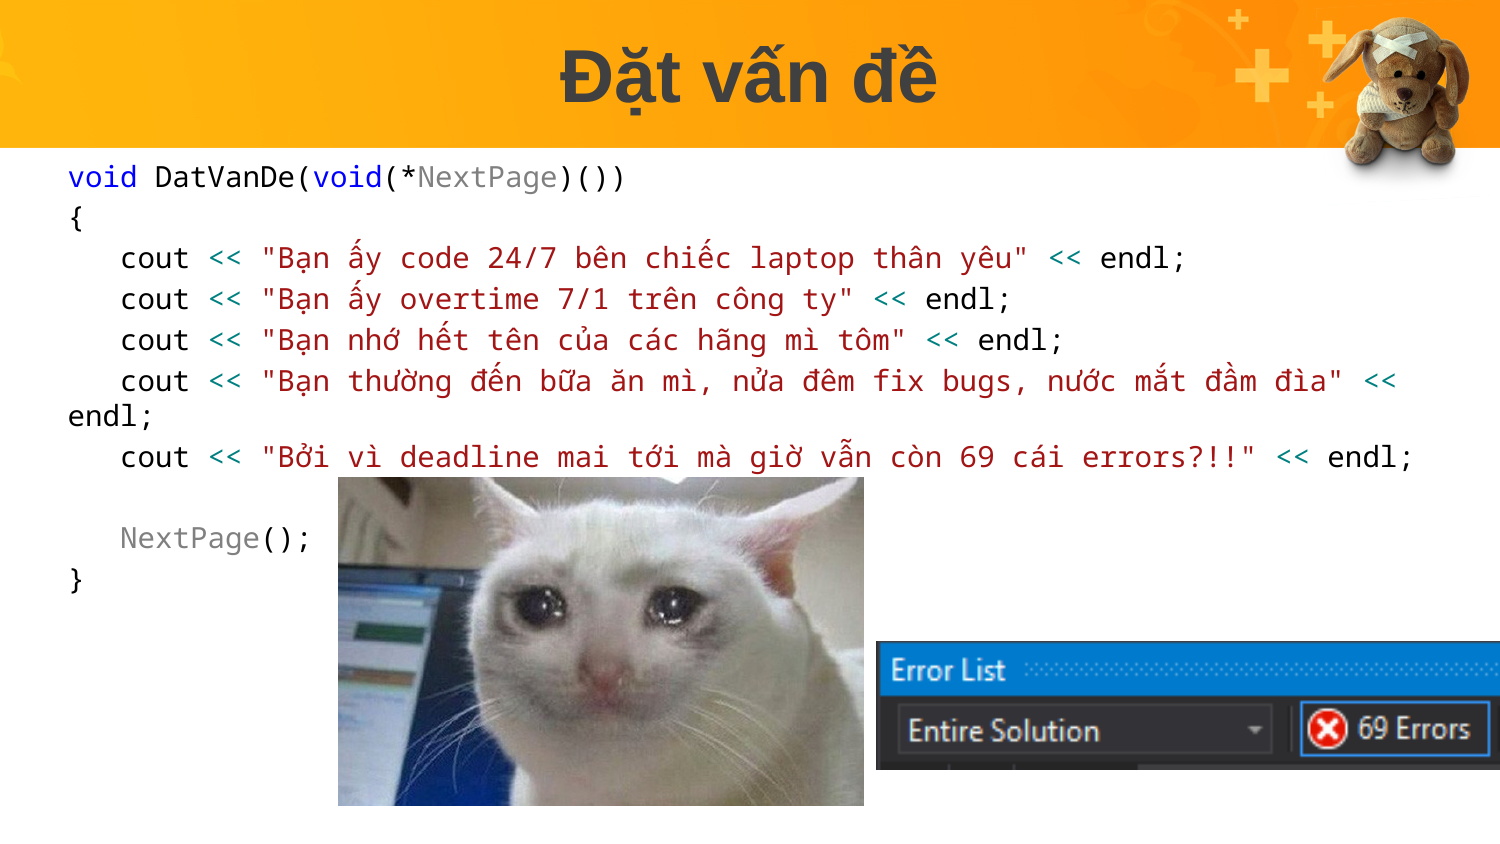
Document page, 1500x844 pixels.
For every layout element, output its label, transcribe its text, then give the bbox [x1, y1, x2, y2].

title Đặt vấn đề [0, 0, 1500, 146]
picture [0, 146, 1500, 844]
list void DatVanDe(void(*NextPage)()) { cout << "Bạn ấy code 24/7 bên chiếc laptop thân yêu" << endl; cout << "Bạn ấy overtime 7/1 trên công ty" << endl; cout << "Bạn nhớ hết tên của các hãng mì tôm" << endl; cout << "Bạn thường đến bữa ăn mì, nửa đêm fix bugs, nước mắt đầm đìa" << endl; cout << "Bởi vì deadline mai tới mà giờ vẫn còn 69 cái errors?!!" << endl; NextPage(); } [2, 150, 1500, 642]
